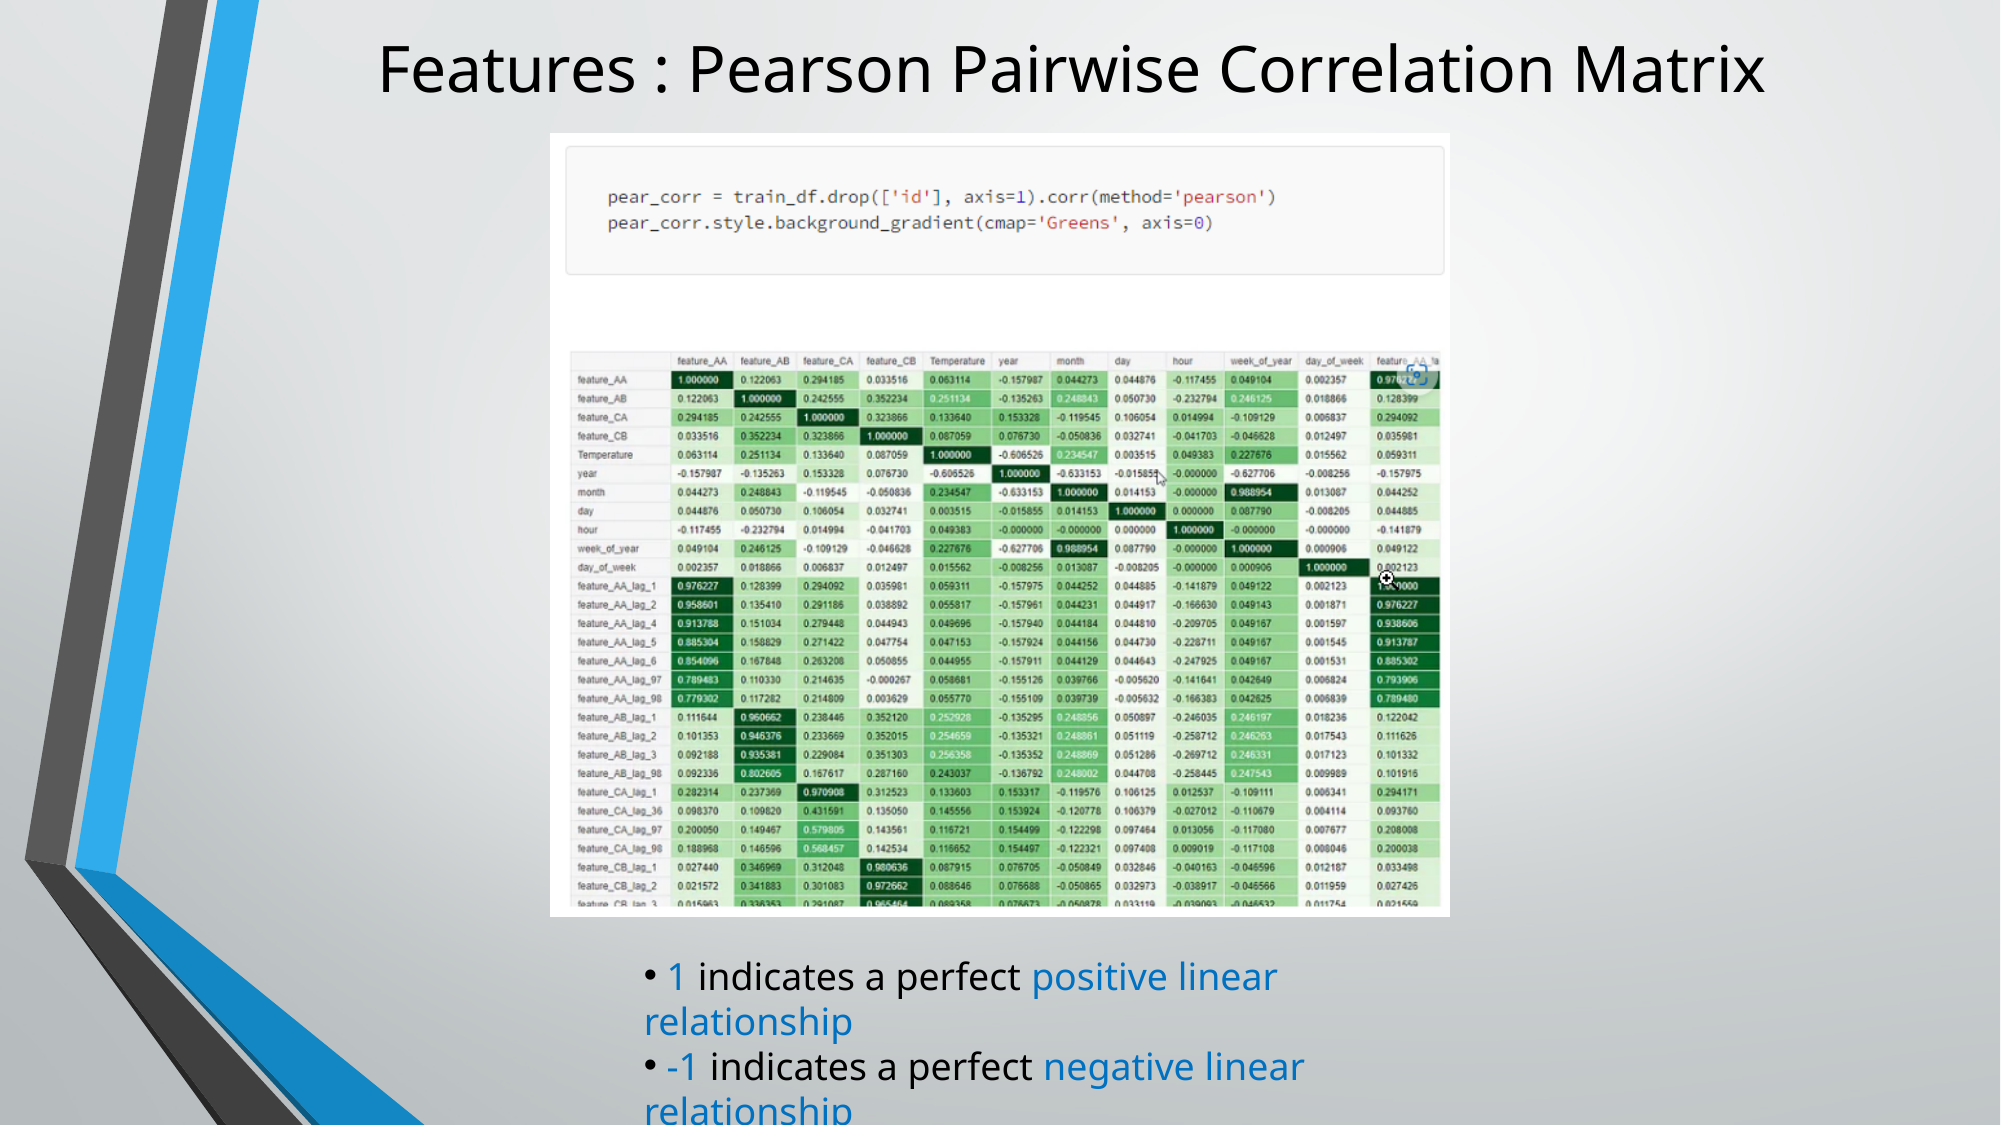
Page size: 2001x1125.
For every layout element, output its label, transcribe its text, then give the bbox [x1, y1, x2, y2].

picture [549, 133, 1451, 918]
title Features : Pearson Pairwise Correlation Matrix [314, 0, 1830, 134]
text_box 1 indicates a perfect positive linear relationship -1 indicates a perfect negative linear relationship 0 indicates no linear relationship [629, 945, 1436, 1125]
